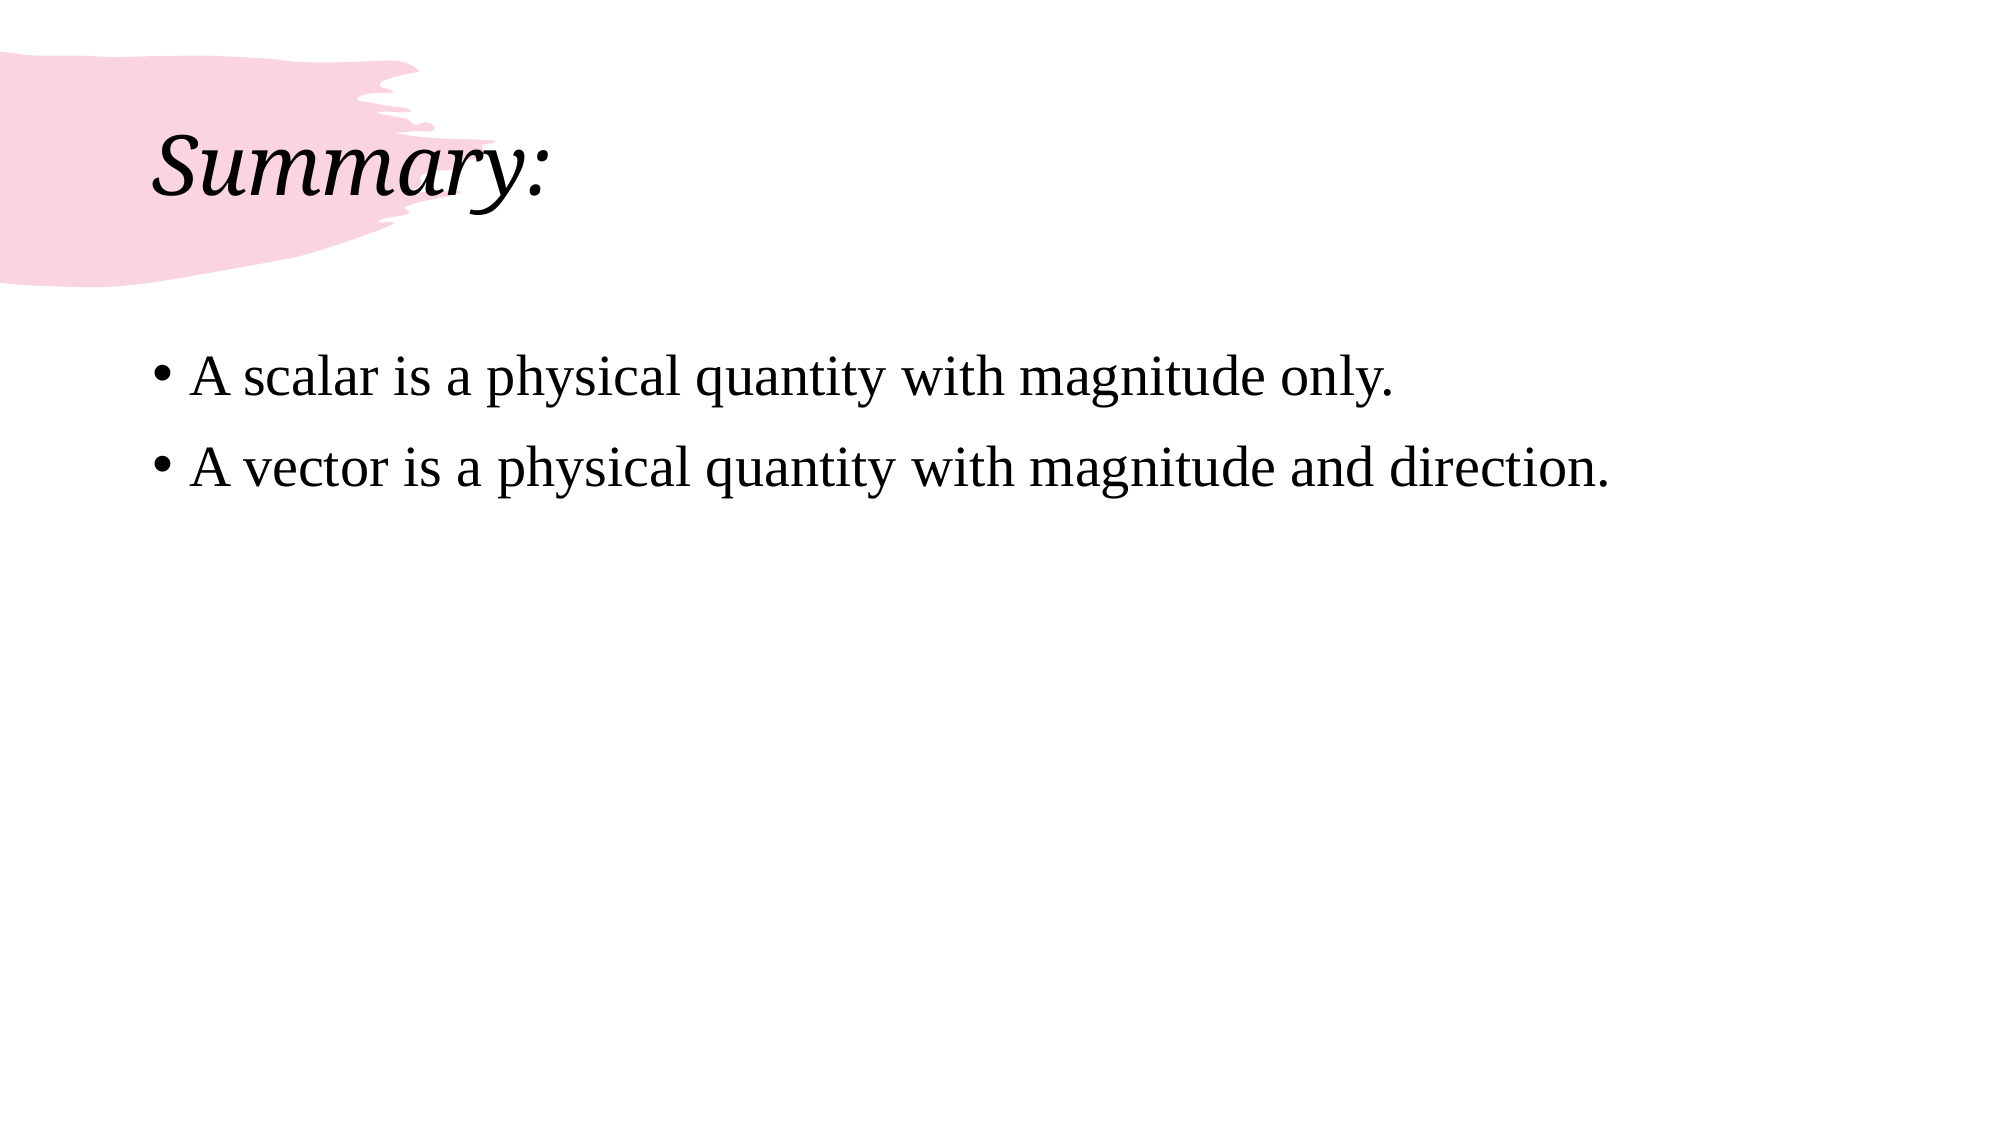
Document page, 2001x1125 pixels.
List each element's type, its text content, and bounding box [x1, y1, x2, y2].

title Summary: [137, 59, 1863, 278]
list A scalar is a physical quantity with magnitude only. A vector is a physical quantity with magnitude and direction. [137, 329, 1945, 985]
